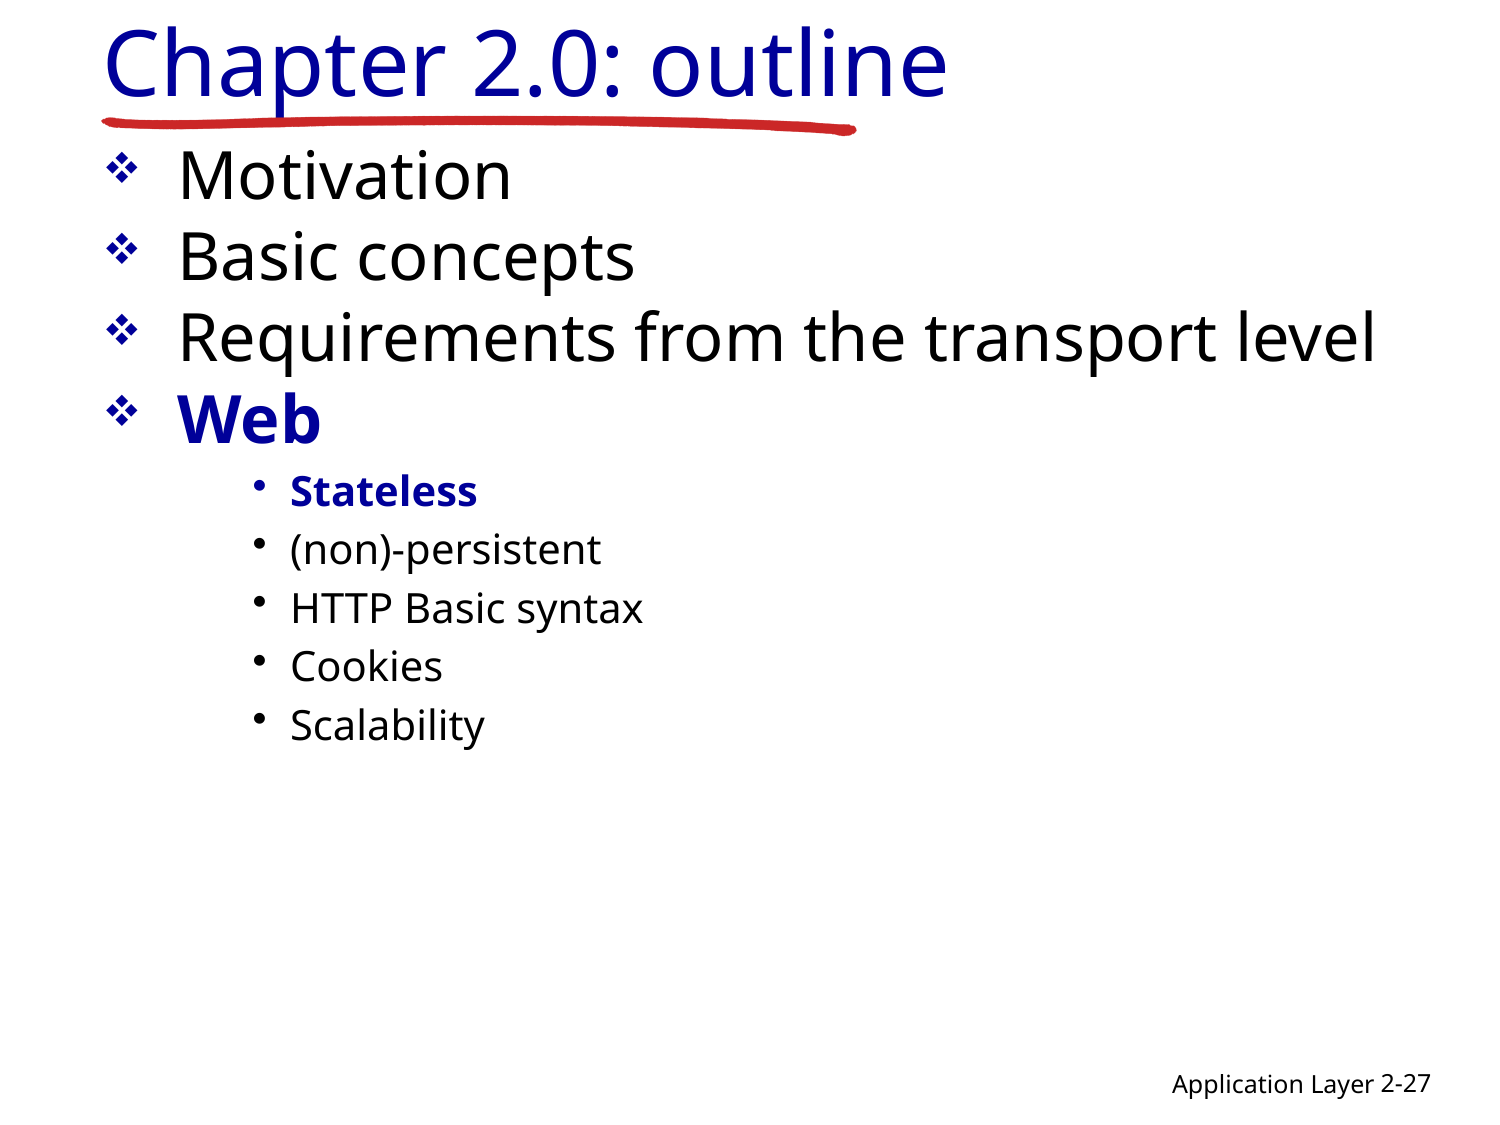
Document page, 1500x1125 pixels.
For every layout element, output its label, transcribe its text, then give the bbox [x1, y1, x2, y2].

picture [98, 110, 866, 143]
footer Application Layer [914, 1060, 1391, 1109]
slide_number 2-27 [1365, 1059, 1477, 1106]
list Motivation Basic concepts Requirements from the transport level Web Stateless (non)-persistent HTTP Basic syntax Cookies Scalability [87, 137, 1455, 1027]
title Chapter 2.0: outline [87, 0, 1363, 119]
